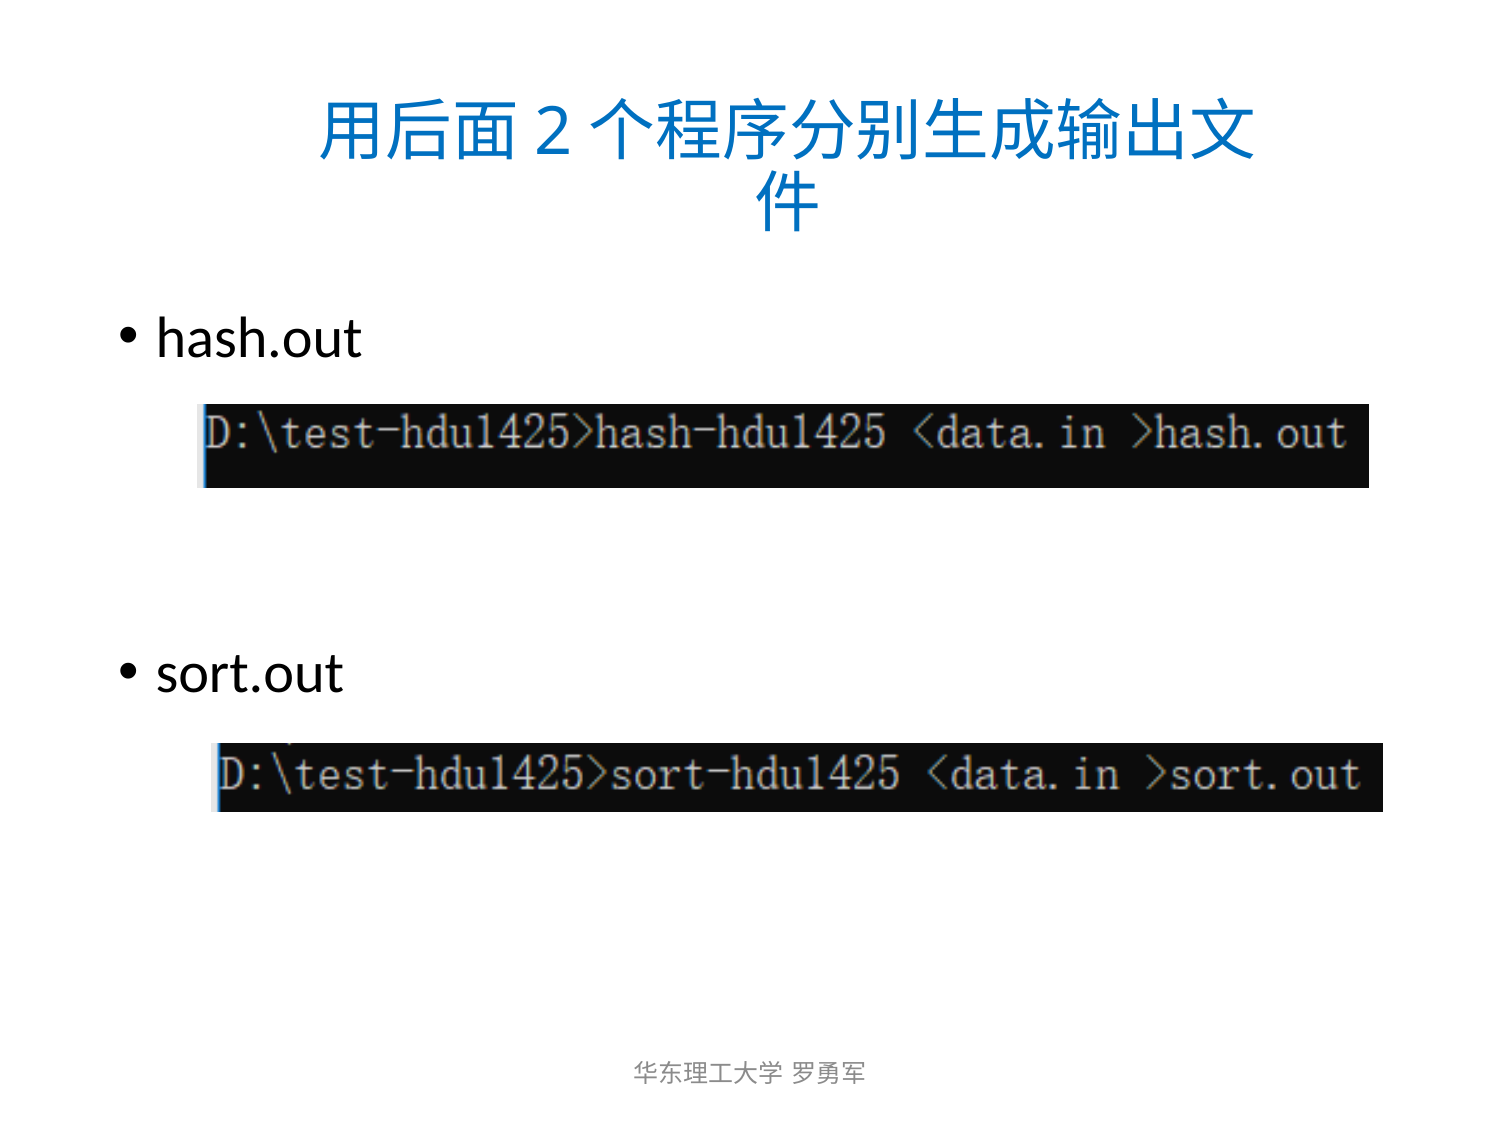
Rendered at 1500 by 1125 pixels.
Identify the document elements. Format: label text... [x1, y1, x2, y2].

picture [211, 743, 1383, 812]
list hash.out sort.out [103, 299, 1397, 1014]
title 用后面2个程序分别生成输出文件 [273, 59, 1302, 278]
picture [197, 404, 1369, 488]
footer 华东理工大学 罗勇军 [496, 1042, 1004, 1103]
